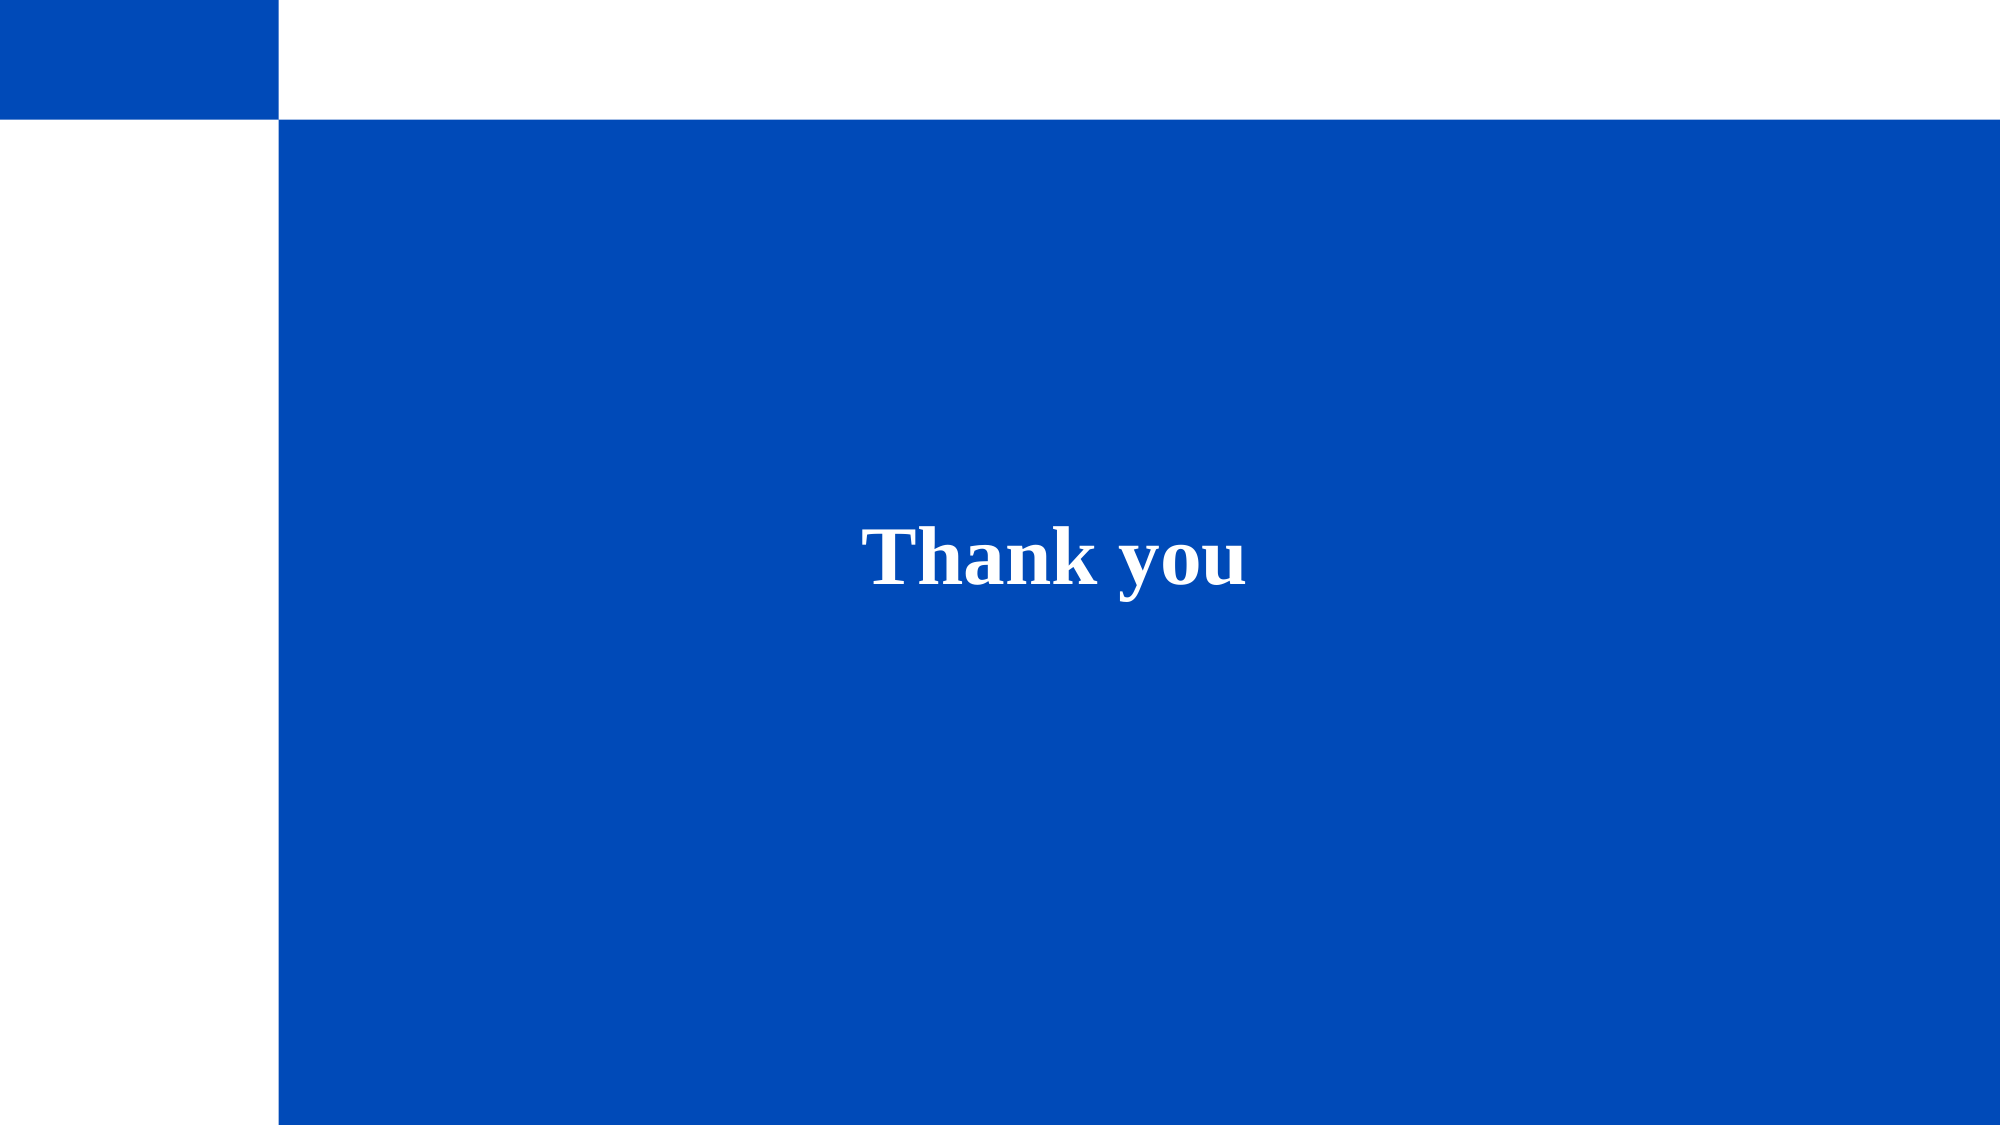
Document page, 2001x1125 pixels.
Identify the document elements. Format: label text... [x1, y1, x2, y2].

text_box [278, 0, 2000, 121]
text_box [0, 119, 280, 1125]
text_box Thank you [846, 493, 1264, 609]
